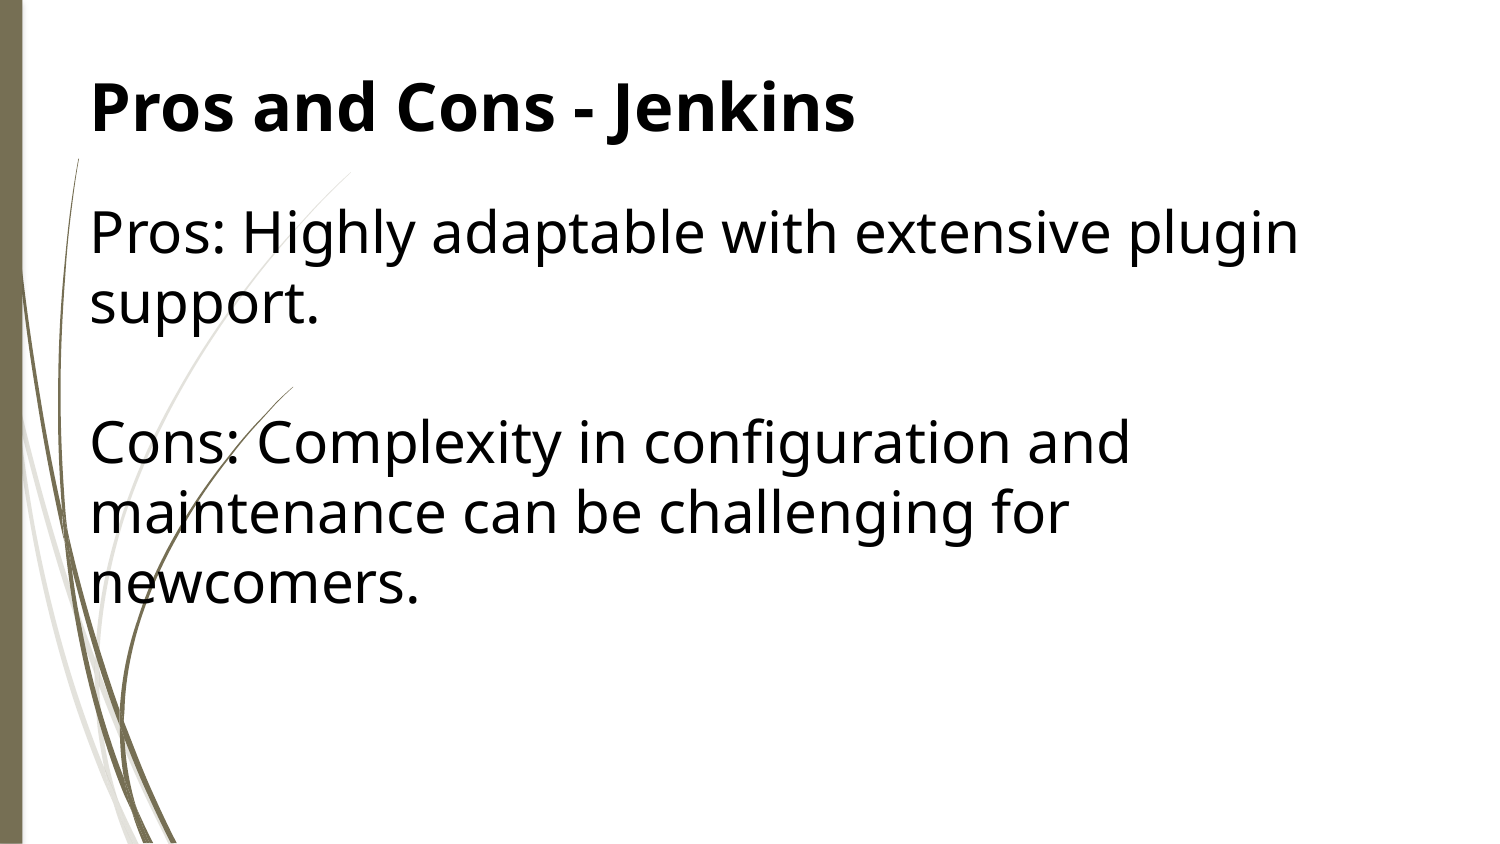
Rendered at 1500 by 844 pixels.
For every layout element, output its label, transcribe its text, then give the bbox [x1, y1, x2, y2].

text_box Pros: Highly adaptable with extensive plugin support. Cons: Complexity in configuration and maintenance can be challenging for newcomers. [74, 187, 1352, 713]
text_box Pros and Cons - Jenkins [74, 37, 1425, 173]
